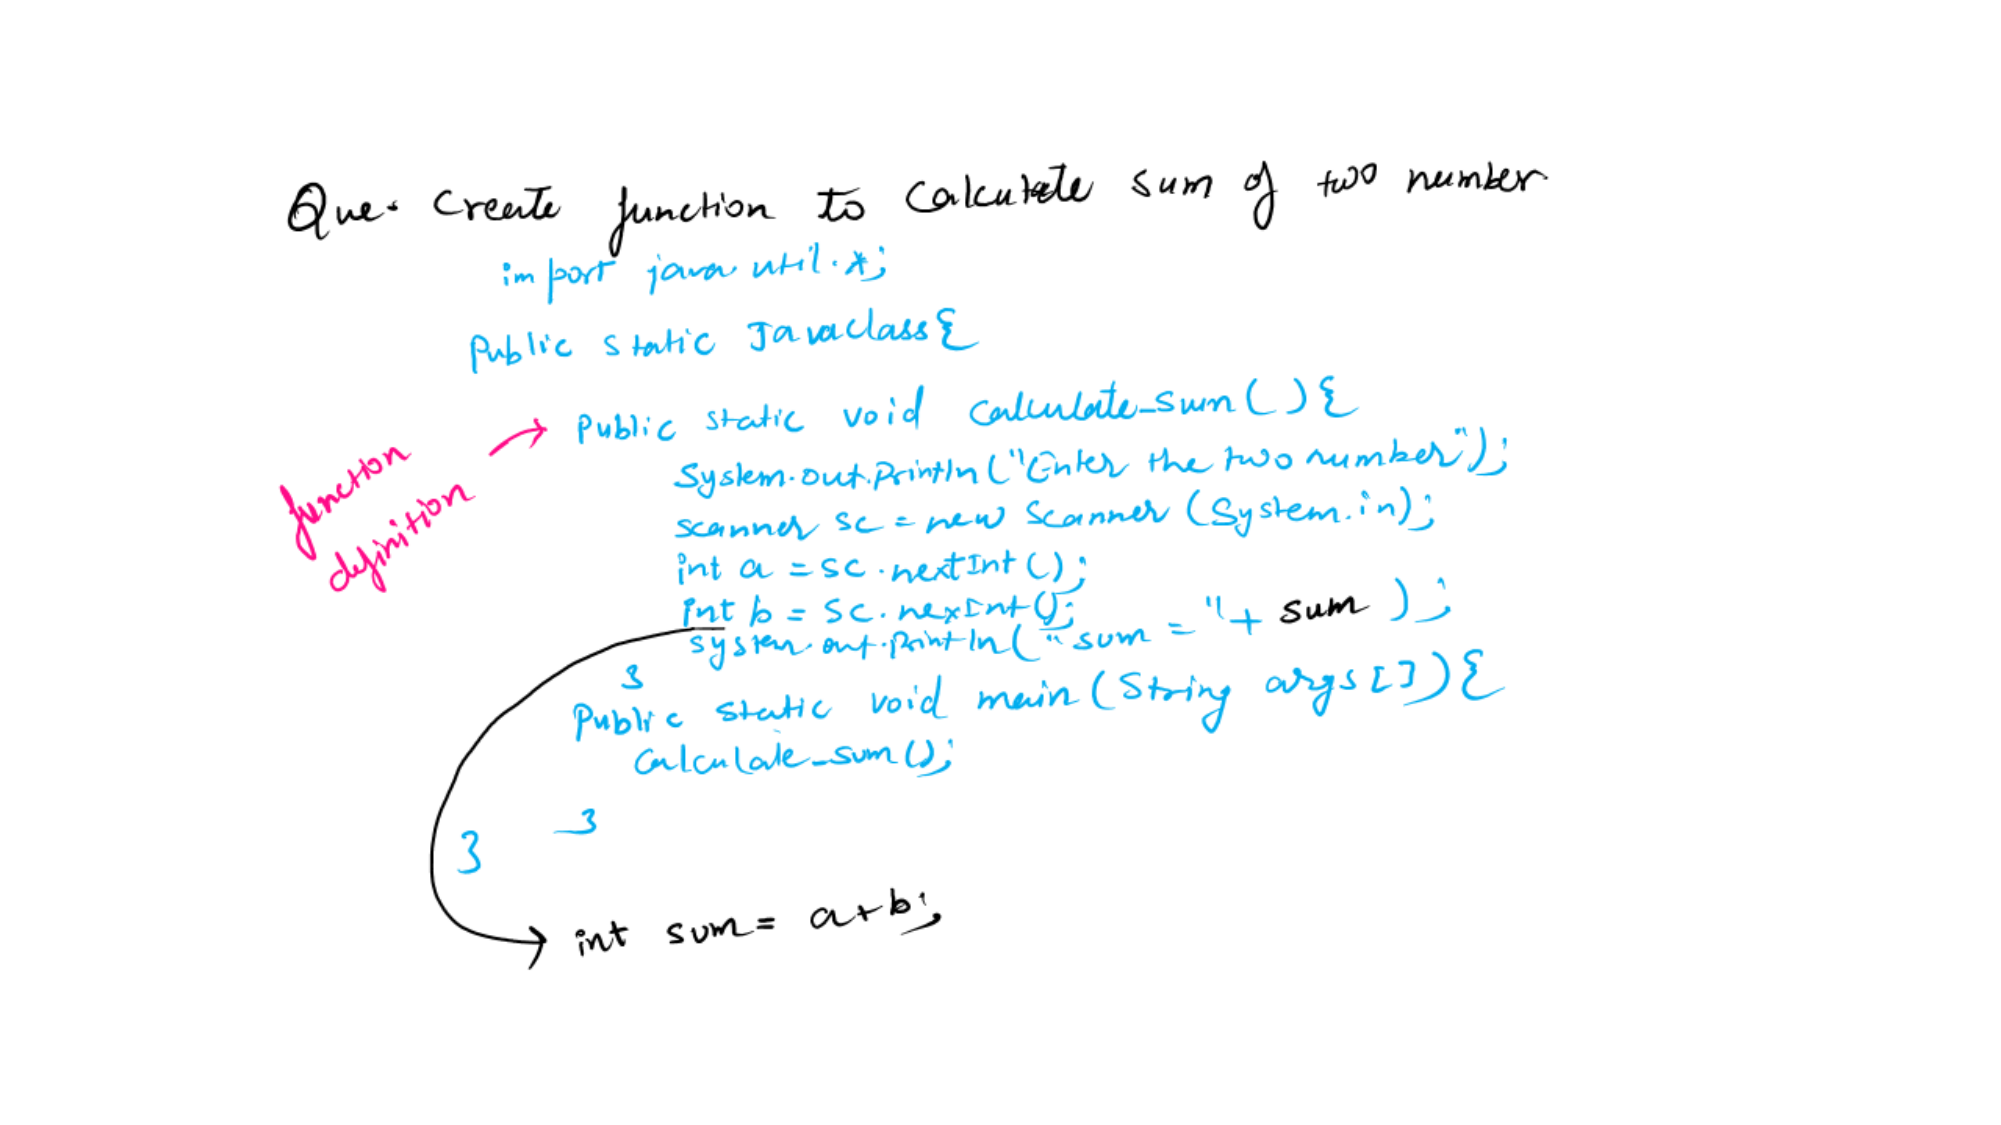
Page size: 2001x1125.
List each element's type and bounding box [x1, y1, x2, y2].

picture [257, 133, 1743, 992]
